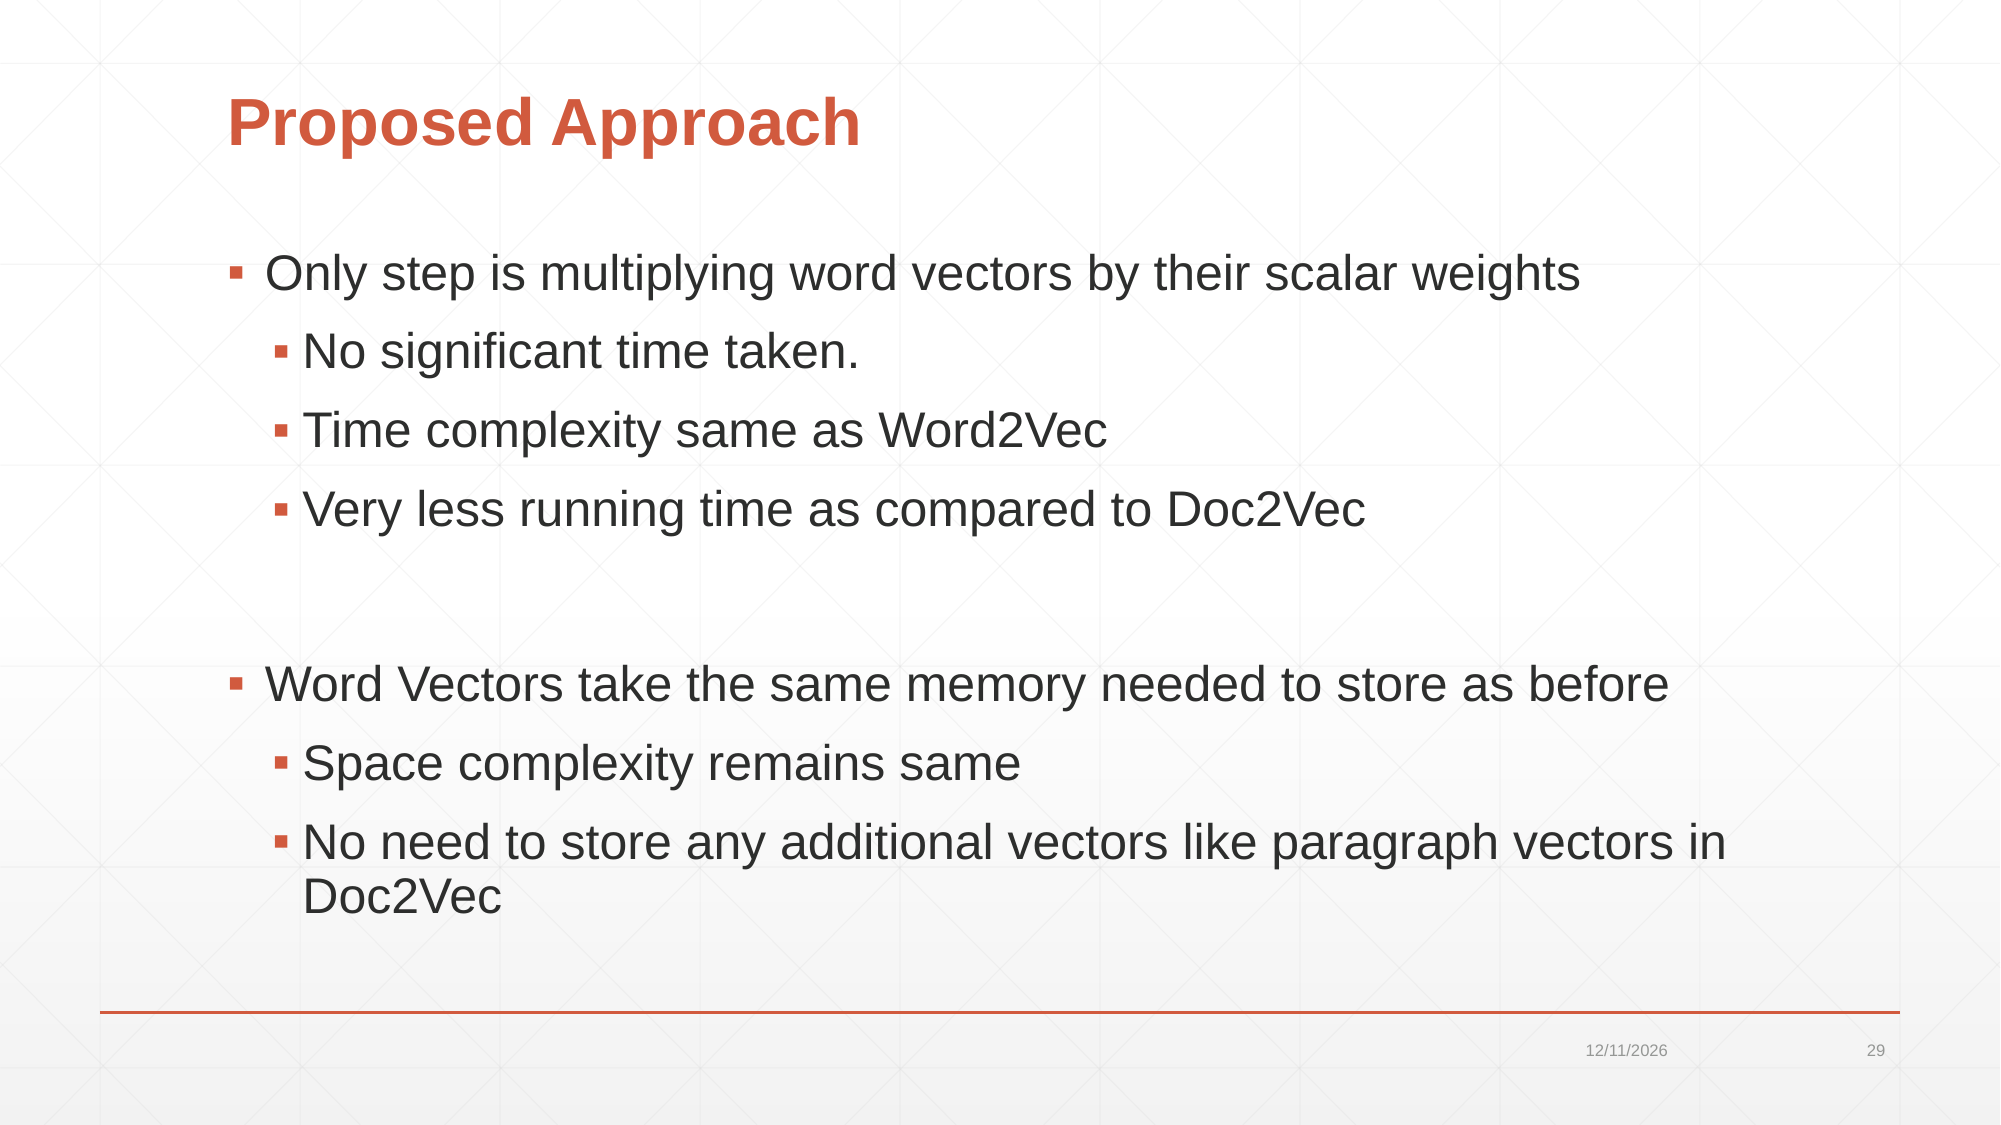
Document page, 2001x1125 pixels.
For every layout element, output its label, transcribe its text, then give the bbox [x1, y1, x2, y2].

slide_number 29 [1749, 1031, 1901, 1069]
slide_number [1524, 1031, 1684, 1069]
list Only step is multiplying word vectors by their scalar weights No significant time taken. Time complexity same as Word2Vec Very less running time as compared to Doc2Vec Word Vectors take the same memory needed to store as before Space complexity remains same No need to store any additional vectors like paragraph vectors in Doc2Vec [212, 239, 1788, 961]
title Proposed Approach [212, 32, 1788, 168]
